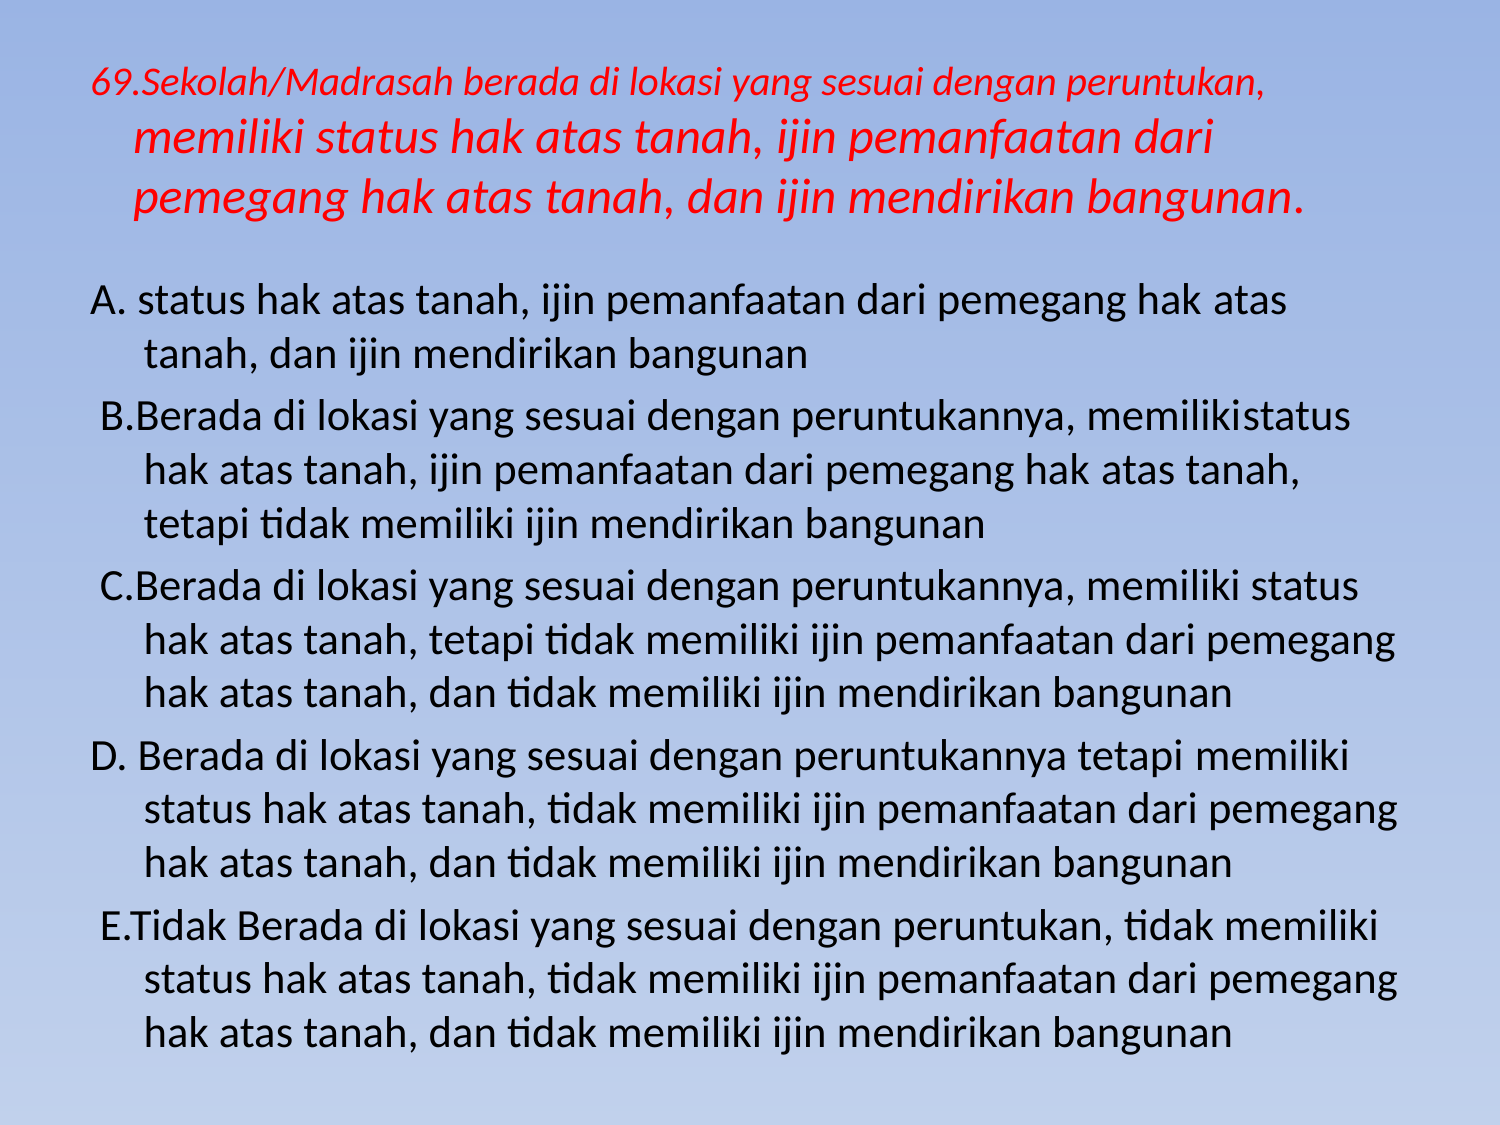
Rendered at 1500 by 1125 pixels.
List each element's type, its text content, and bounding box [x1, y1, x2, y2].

list A. status hak atas tanah, ijin pemanfaatan dari pemegang hak atas tanah, dan ijin mendirikan bangunan B.Berada di lokasi yang sesuai dengan peruntukannya, memilikistatus hak atas tanah, ijin pemanfaatan dari pemegang hak atas tanah, tetapi tidak memiliki ijin mendirikan bangunan C.Berada di lokasi yang sesuai dengan peruntukannya, memiliki status hak atas tanah, tetapi tidak memiliki ijin pemanfaatan dari pemegang hak atas tanah, dan tidak memiliki ijin mendirikan bangunan D. Berada di lokasi yang sesuai dengan peruntukannya tetapi memiliki status hak atas tanah, tidak memiliki ijin pemanfaatan dari pemegang hak atas tanah, dan tidak memiliki ijin mendirikan bangunan E.Tidak Berada di lokasi yang sesuai dengan peruntukan, tidak memiliki status hak atas tanah, tidak memiliki ijin pemanfaatan dari pemegang hak atas tanah, dan tidak memiliki ijin mendirikan bangunan [75, 262, 1425, 1088]
title 69.Sekolah/Madrasah berada di lokasi yang sesuai dengan peruntukan, memiliki status hak atas tanah, ijin pemanfaatan dari pemegang hak atas tanah, dan ijin mendirikan bangunan. [75, 45, 1425, 233]
